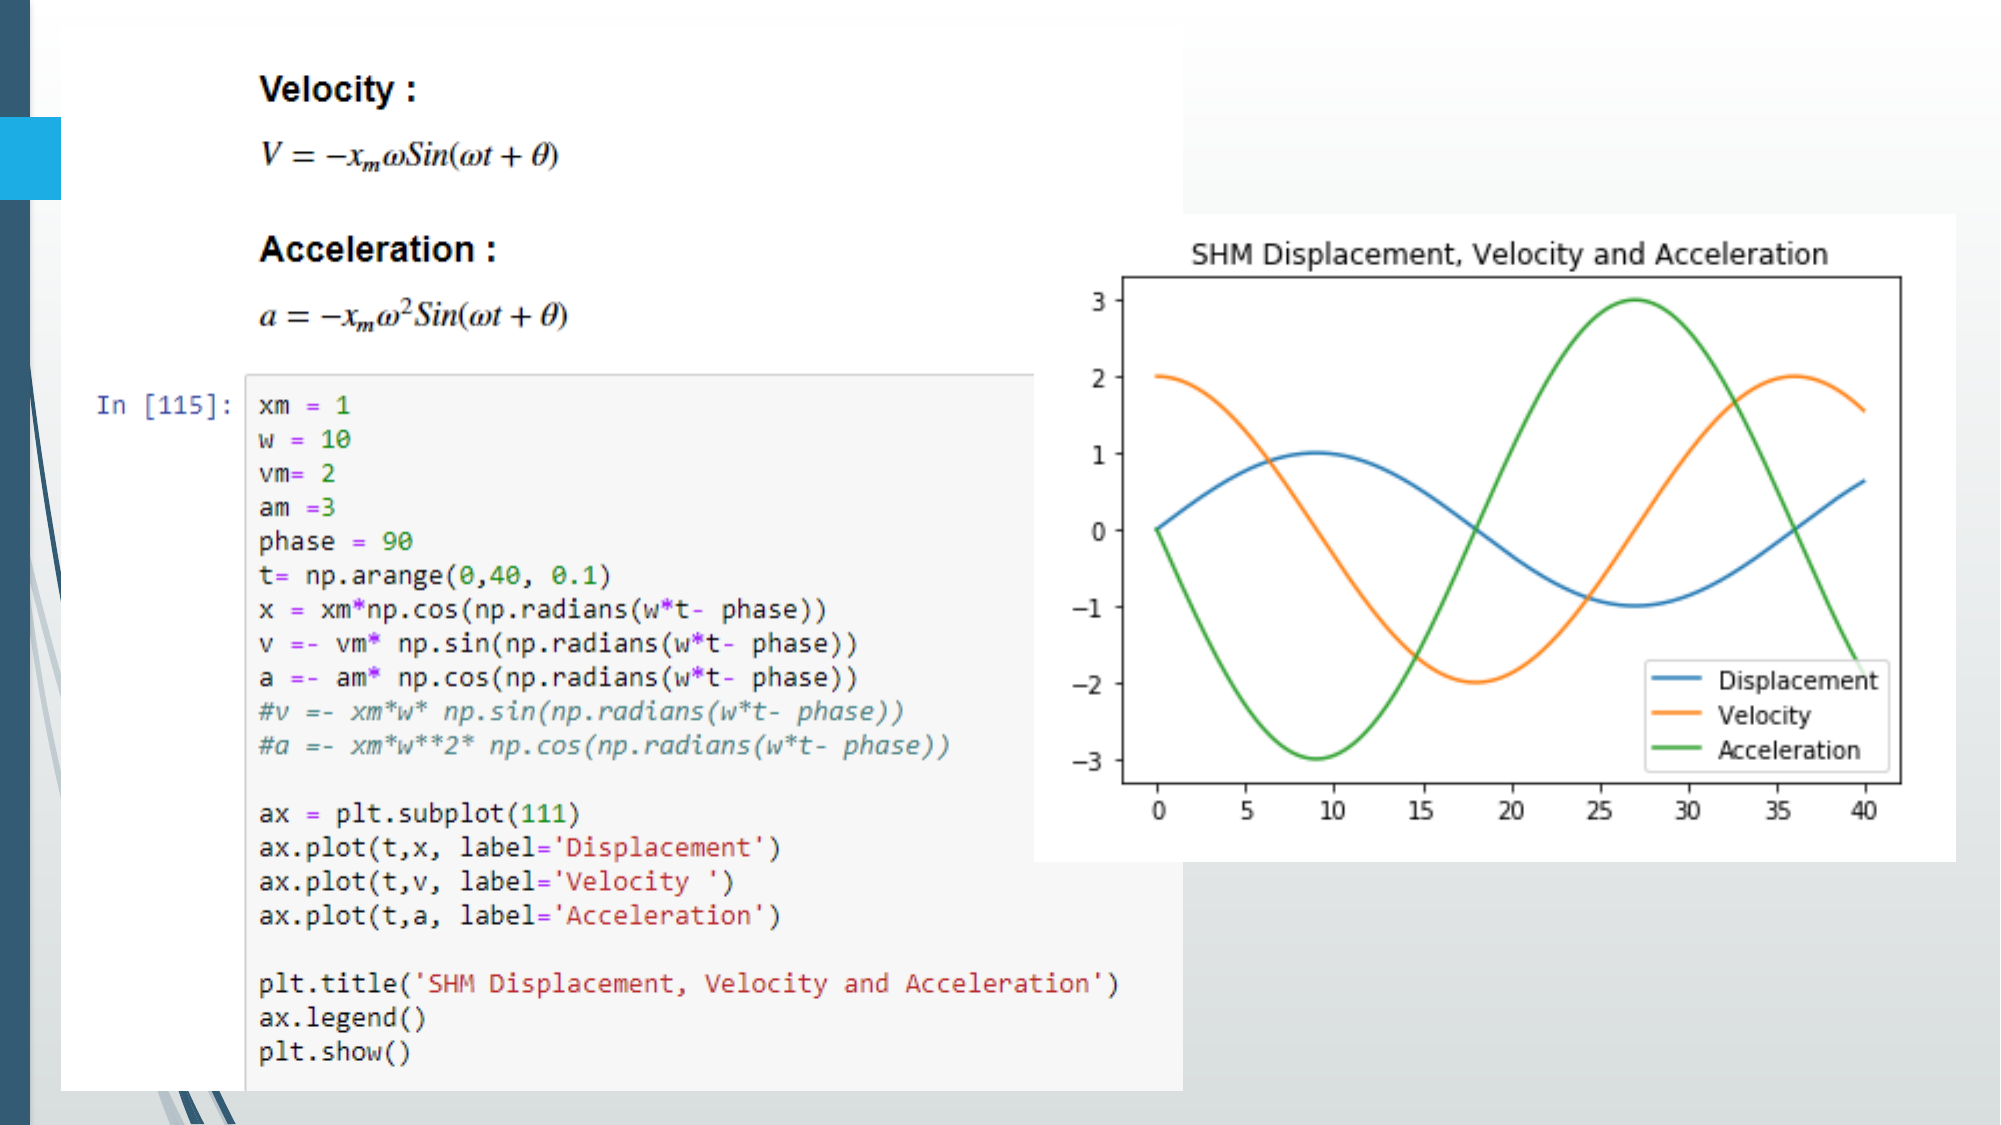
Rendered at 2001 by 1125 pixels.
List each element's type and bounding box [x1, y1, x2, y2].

picture [60, 26, 1956, 1091]
